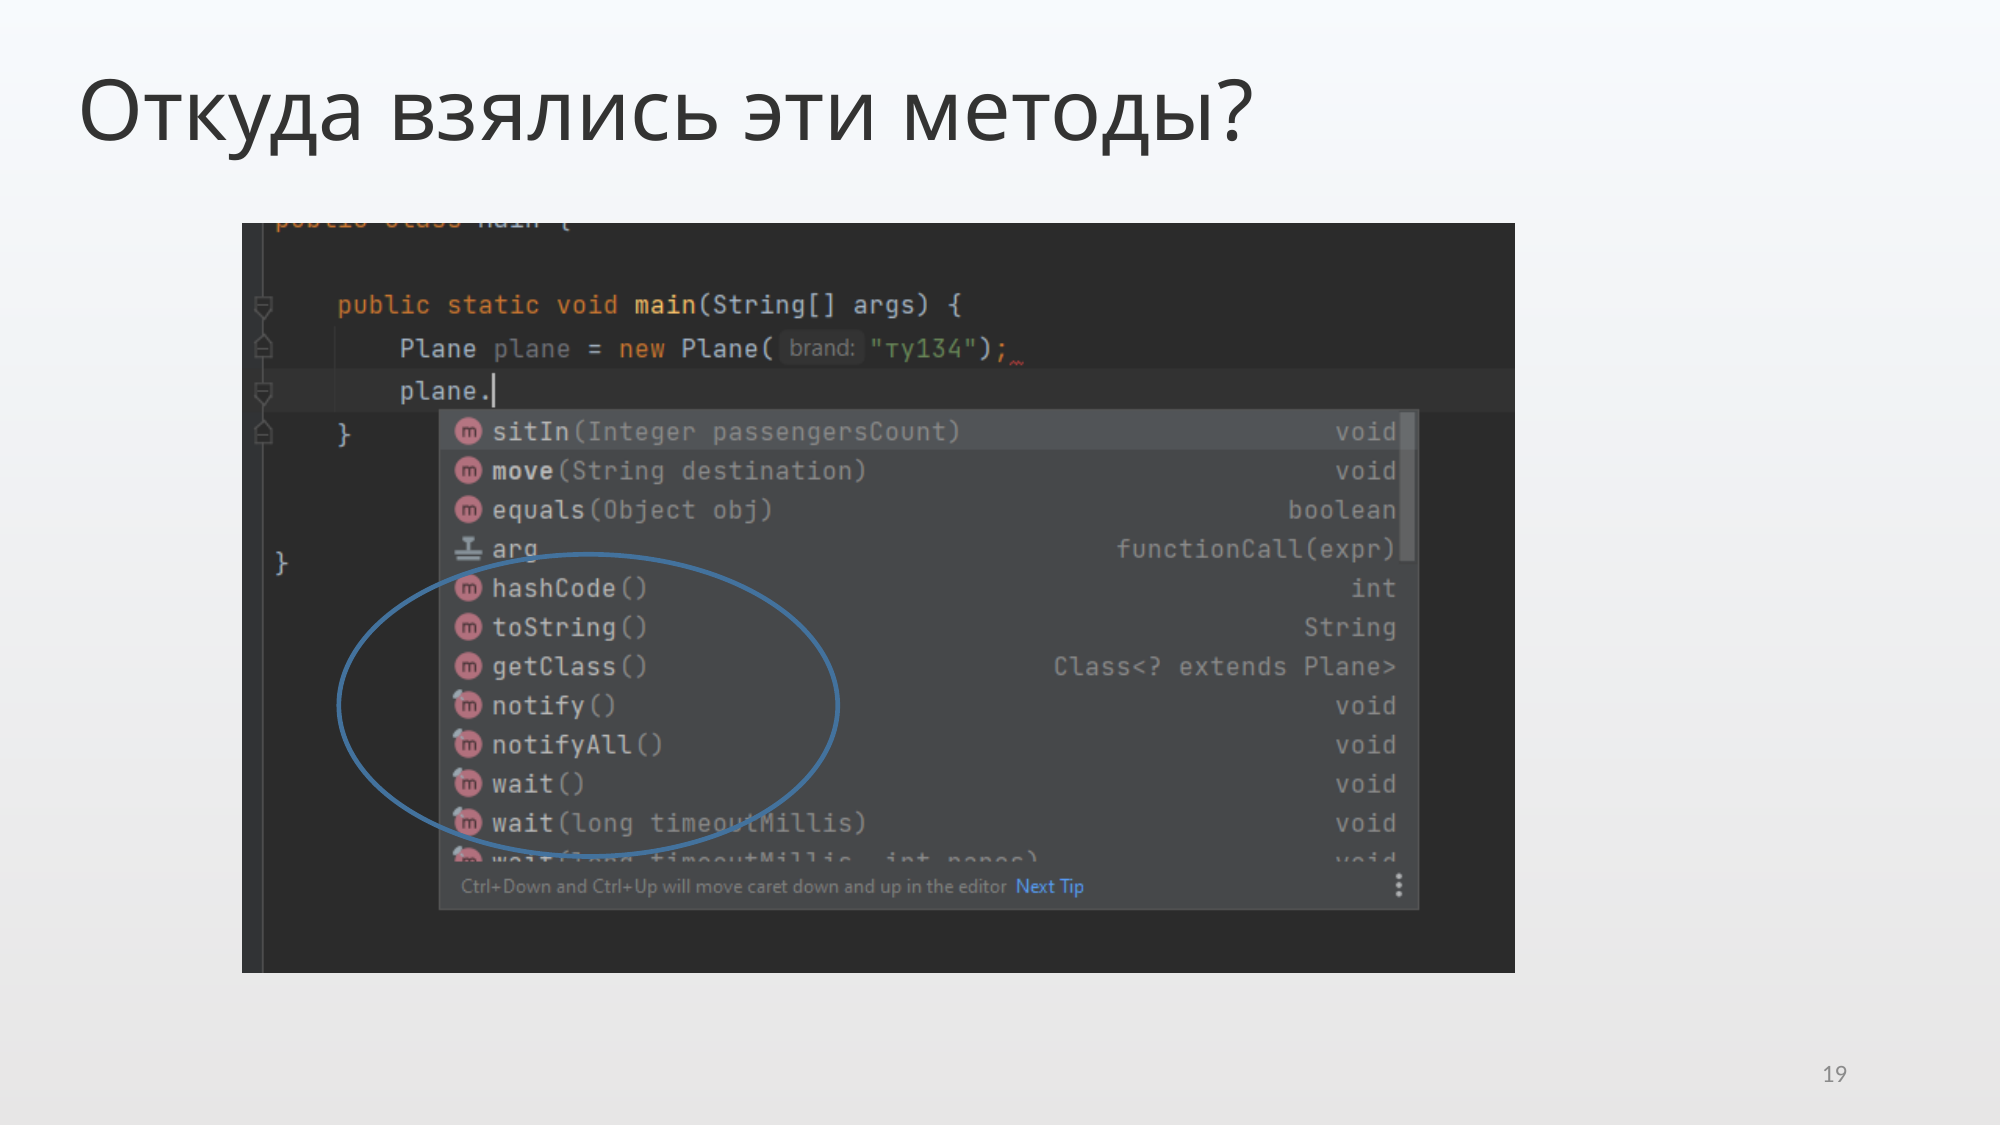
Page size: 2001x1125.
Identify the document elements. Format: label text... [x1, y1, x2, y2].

picture [242, 223, 1515, 973]
title Откуда взялись эти методы? [62, 54, 1276, 171]
slide_number 19 [1412, 1042, 1863, 1103]
